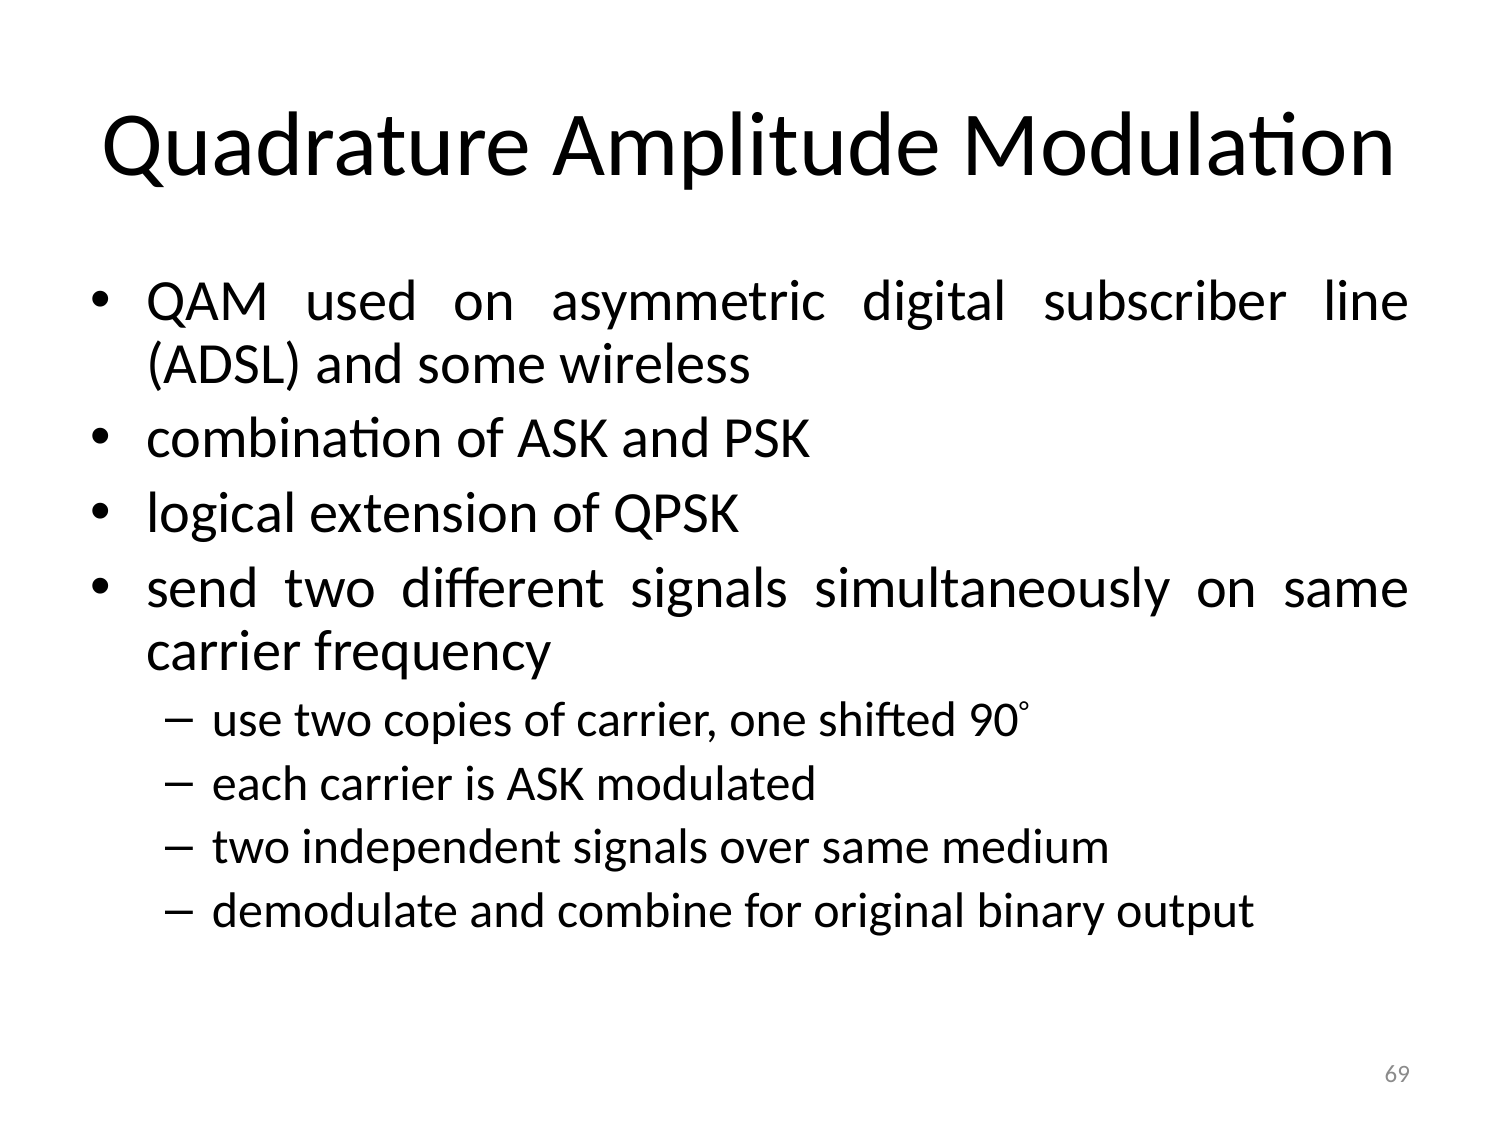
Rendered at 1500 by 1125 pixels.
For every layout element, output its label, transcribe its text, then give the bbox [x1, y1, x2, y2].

list QAM used on asymmetric digital subscriber line (ADSL) and some wireless combination of ASK and PSK logical extension of QPSK send two different signals simultaneously on same carrier frequency use two copies of carrier, one shifted 90° each carrier is ASK modulated two independent signals over same medium demodulate and combine for original binary output [75, 262, 1425, 1005]
title Quadrature Amplitude Modulation [75, 45, 1425, 233]
slide_number 69 [1074, 1042, 1425, 1103]
